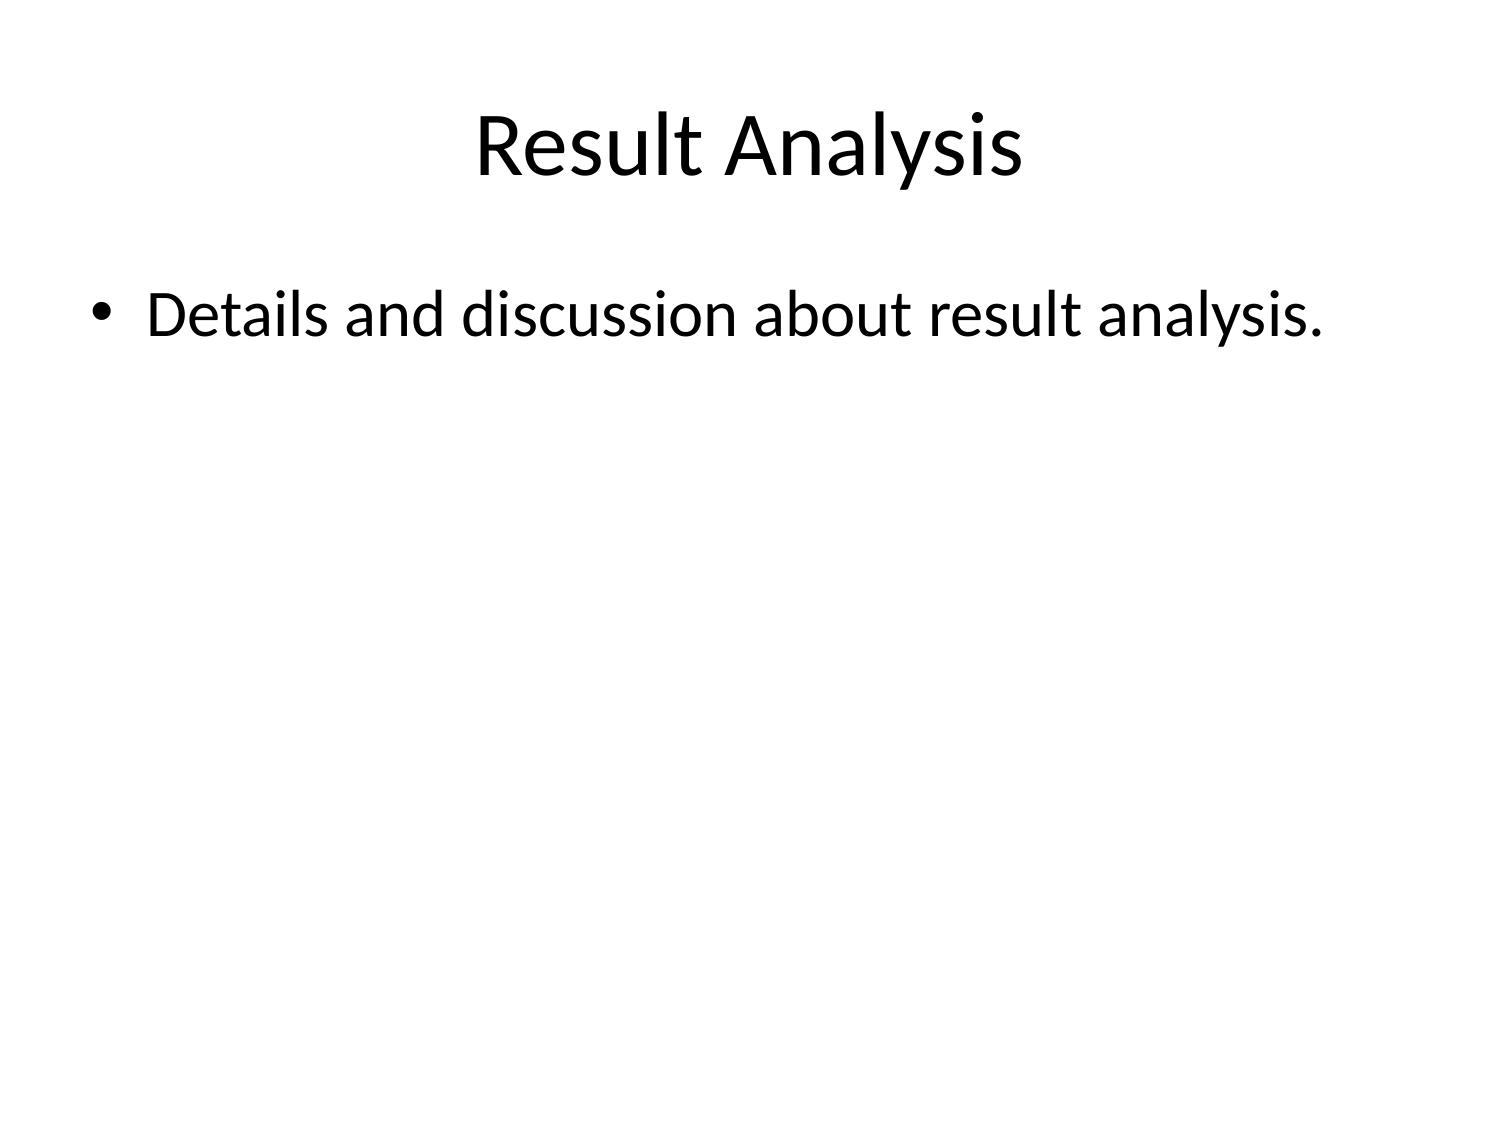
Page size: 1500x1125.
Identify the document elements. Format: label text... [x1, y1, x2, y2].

list Details and discussion about result analysis. [75, 262, 1425, 1005]
title Result Analysis [75, 45, 1425, 233]
